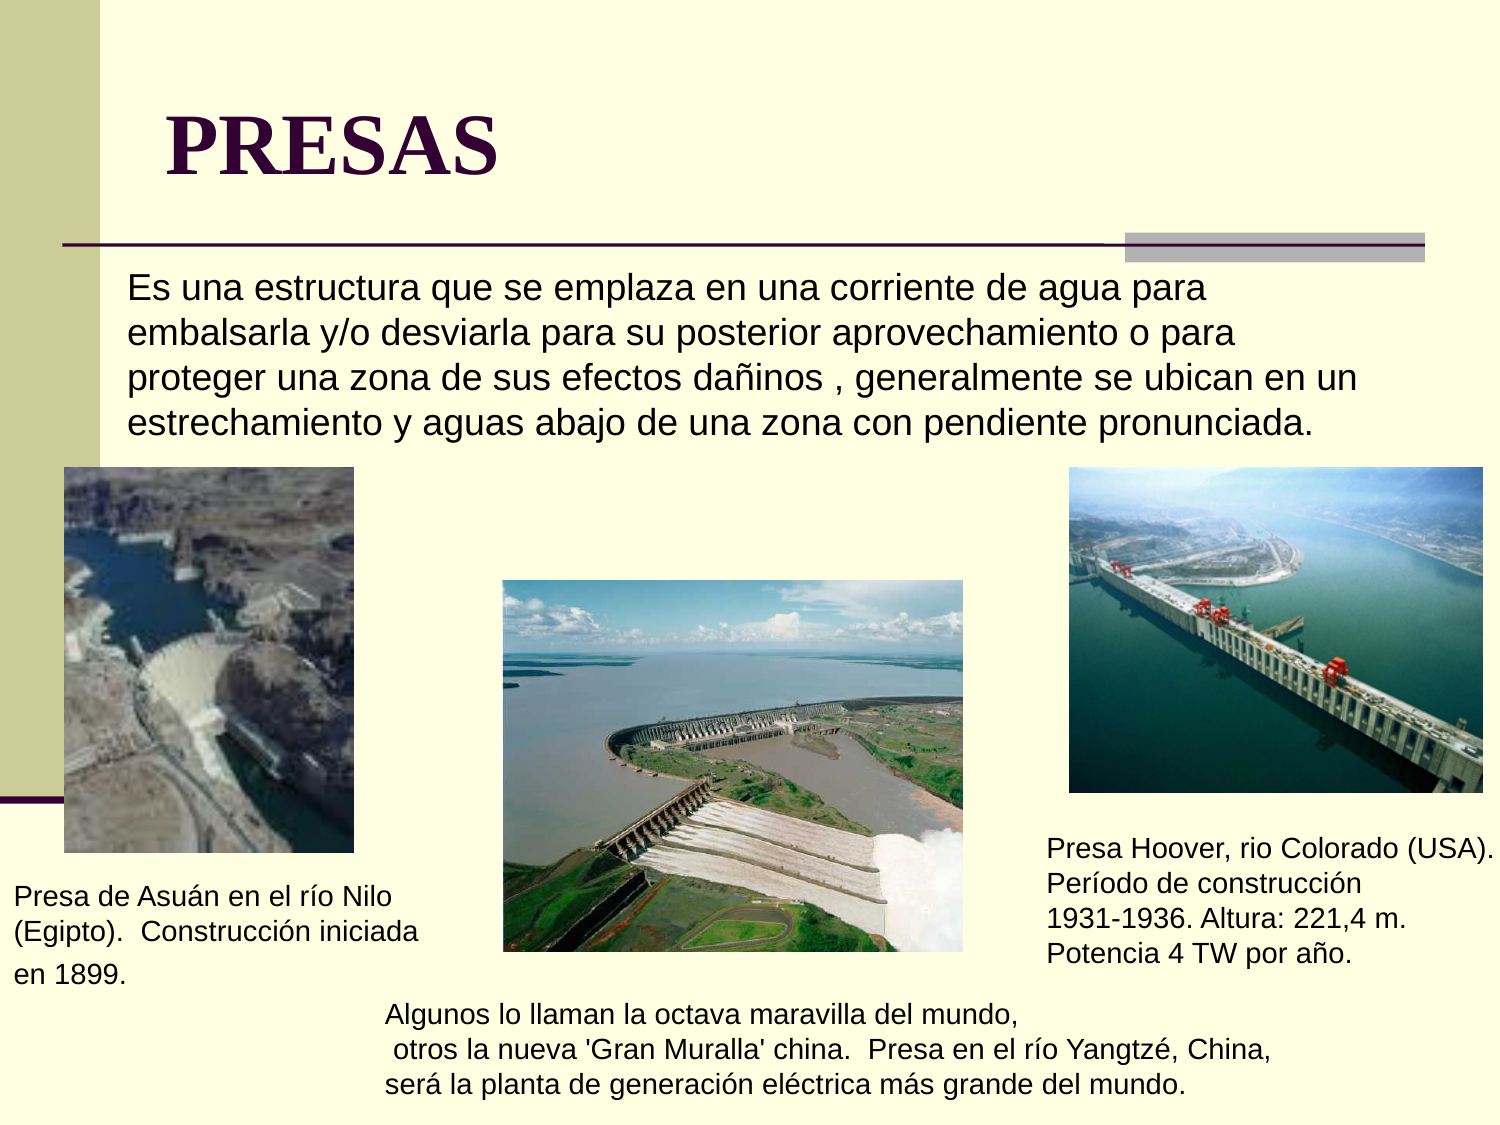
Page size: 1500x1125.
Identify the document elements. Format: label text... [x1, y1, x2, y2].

picture [1068, 467, 1483, 793]
text_box Algunos lo llaman la octava maravilla del mundo, otros la nueva 'Gran Muralla' china. Presa en el río Yangtzé, China, será la planta de generación eléctrica más grande del mundo. [370, 987, 1297, 1108]
text_box Presa Hoover, rio Colorado (USA). Período de construcción 1931-1936. Altura: 221,4 m. Potencia 4 TW por año. [1031, 822, 1500, 977]
title PRESAS [150, 45, 561, 234]
text_box Presa de Asuán en el río Nilo (Egipto). Construcción iniciada en 1899. [0, 869, 434, 1000]
text_box Es una estructura que se emplaza en una corriente de agua para embalsarla y/o desviarla para su posterior aprovechamiento o para proteger una zona de sus efectos dañinos , generalmente se ubican en un estrechamiento y aguas abajo de una zona con pendiente pronunciada. [112, 255, 1388, 451]
picture [501, 580, 963, 952]
picture [64, 467, 354, 853]
